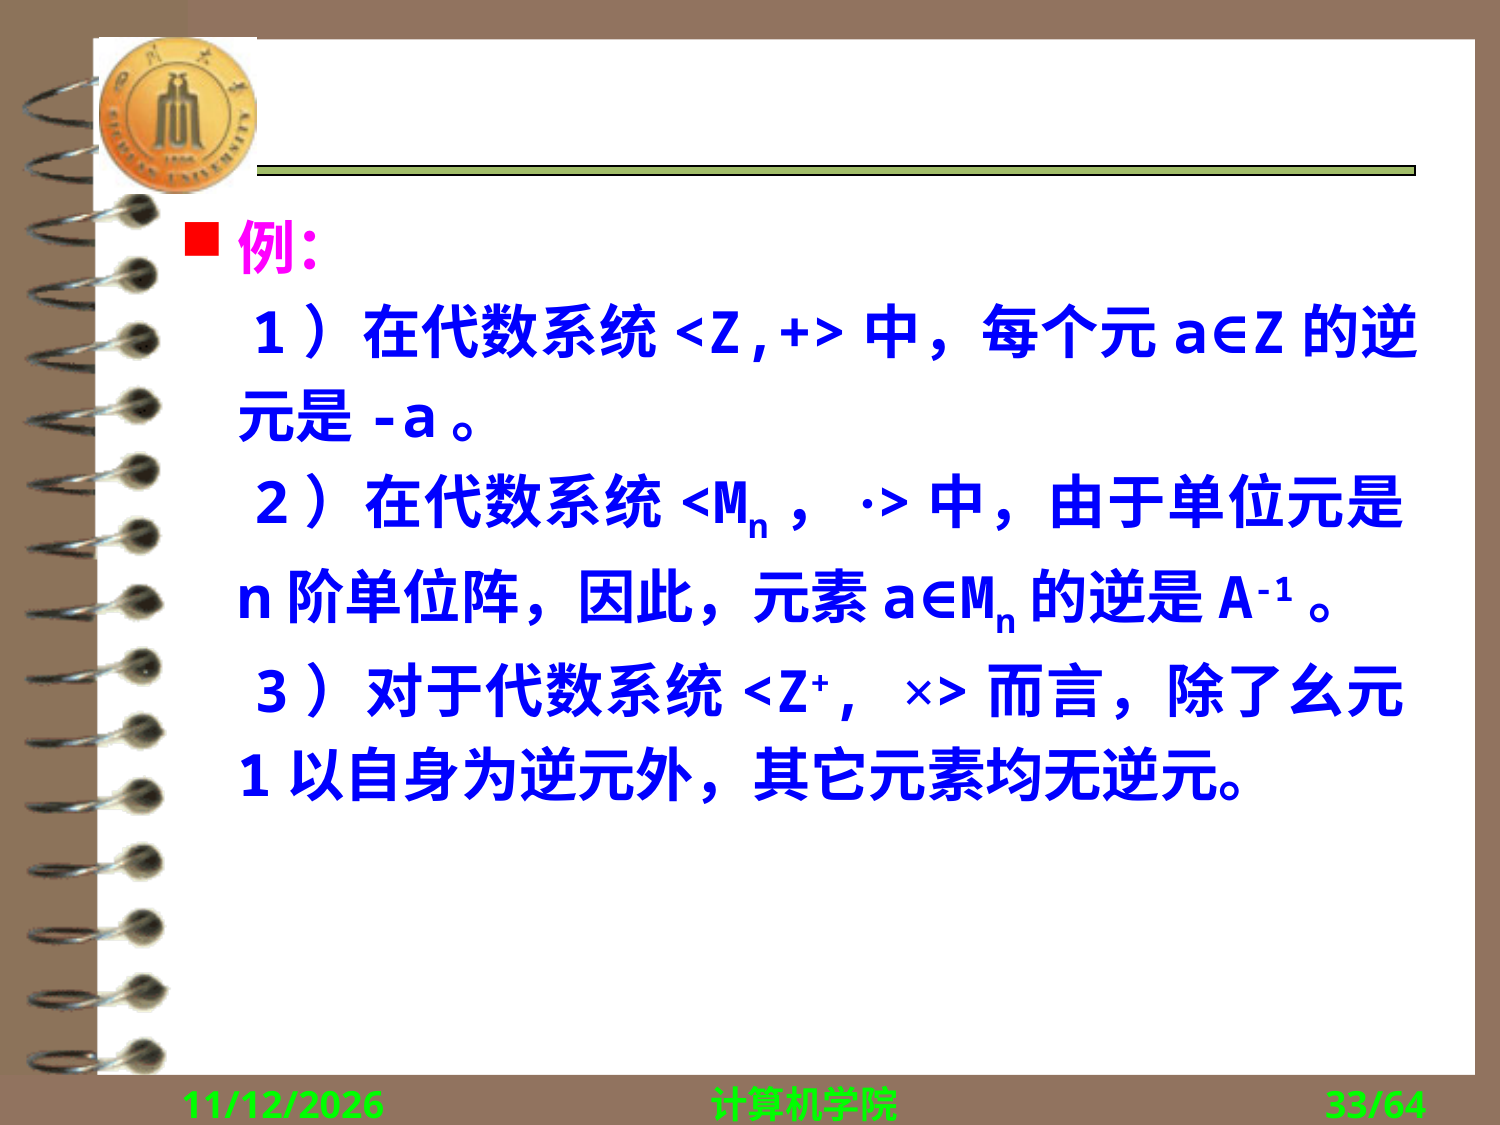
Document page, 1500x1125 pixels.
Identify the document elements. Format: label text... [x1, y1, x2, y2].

list 例： 1）在代数系统<Z,+>中，每个元a∈Z的逆元是-a。 2）在代数系统<Mn，·>中，由于单位元是n阶单位阵，因此，元素a∈Mn的逆是A-1。 3）对于代数系统<Z+, ×>而言，除了幺元1以自身为逆元外，其它元素均无逆元。 [174, 191, 1425, 793]
picture [0, 0, 257, 1075]
slide_number 33/64 [1128, 1073, 1442, 1100]
footer 计算机学院 [479, 1073, 1128, 1100]
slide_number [166, 1073, 479, 1100]
